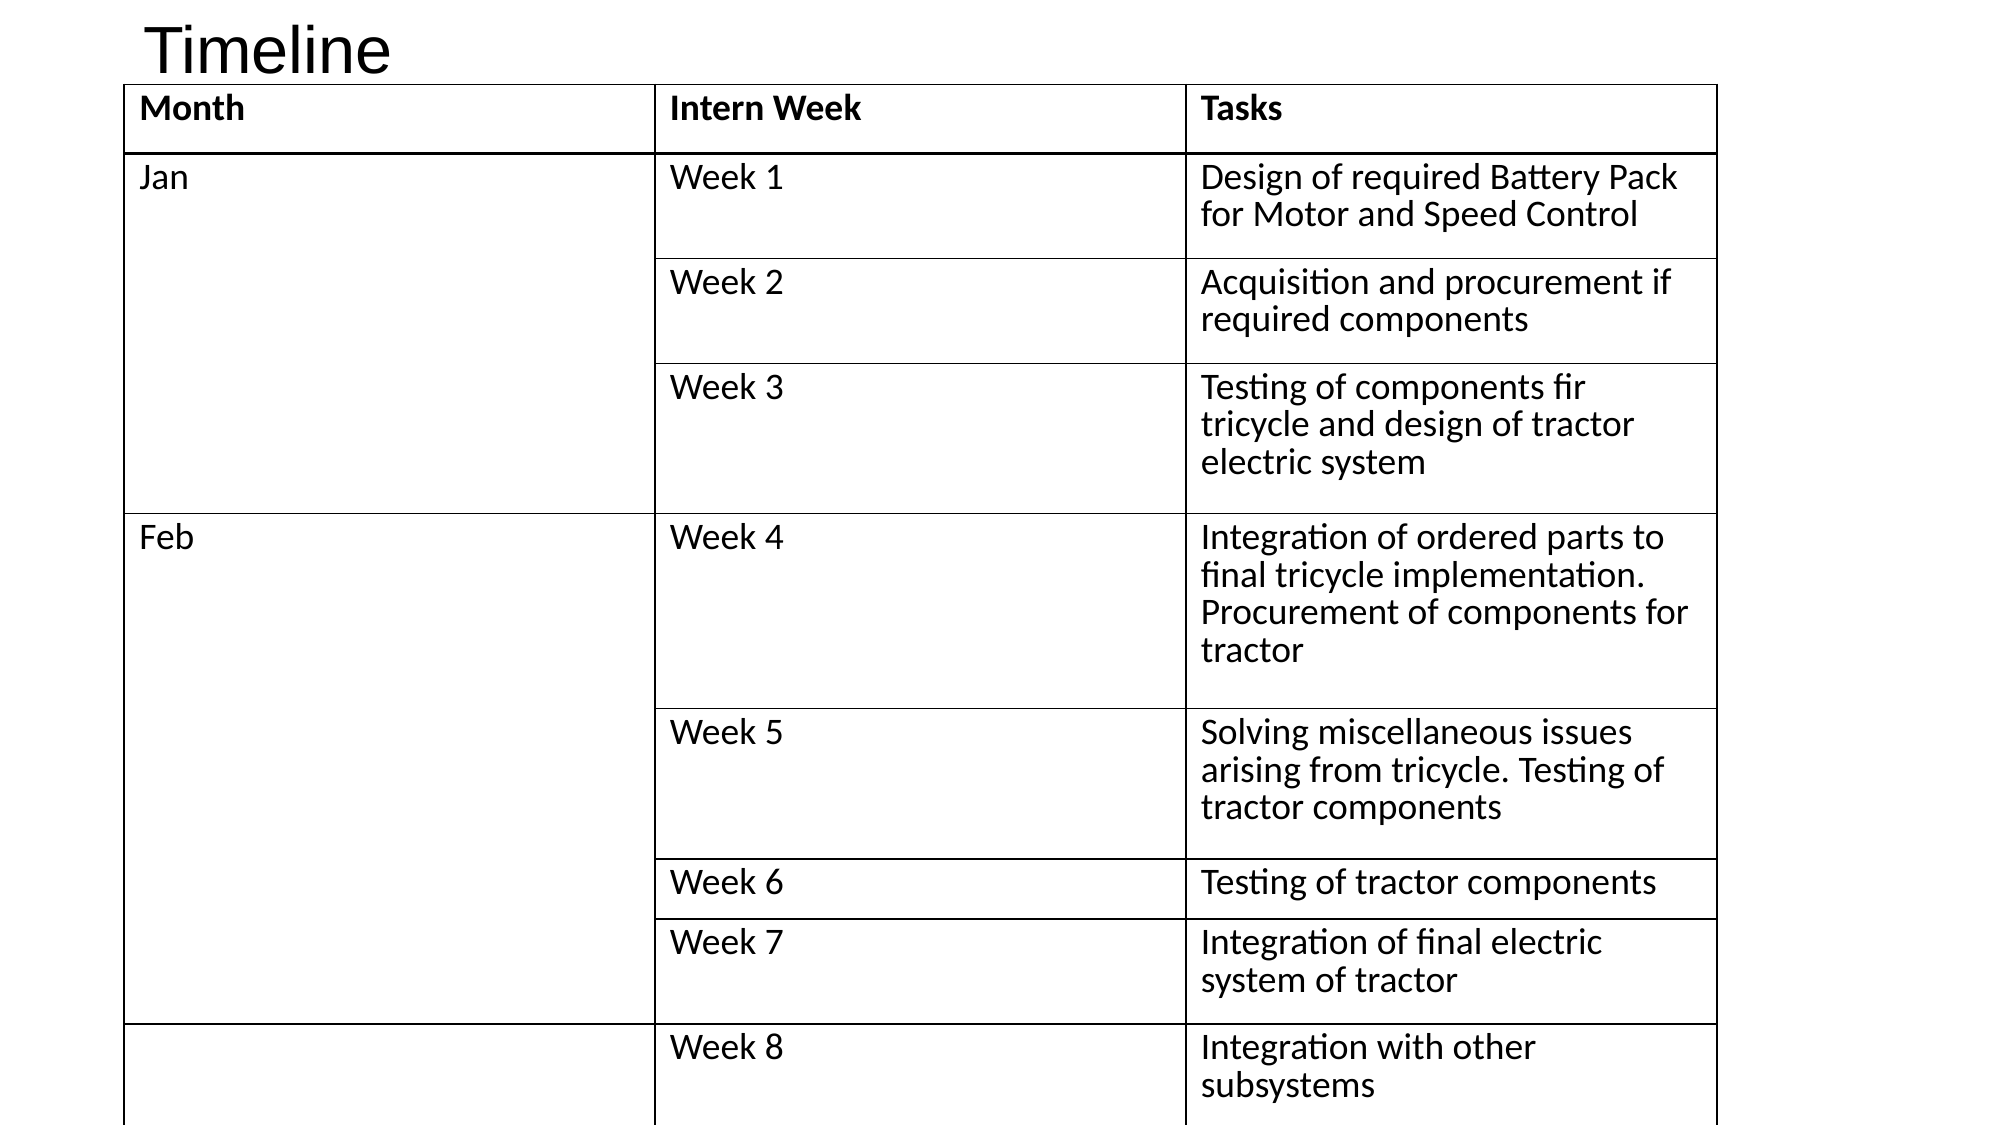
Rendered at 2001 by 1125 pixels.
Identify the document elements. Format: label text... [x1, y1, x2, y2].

table_cell Week 1 [656, 155, 1185, 258]
table_cell Integration of ordered parts to final tricycle implementation. Procurement of components for tractor [1187, 514, 1716, 708]
table_cell Feb [125, 514, 654, 1023]
table_header Month [125, 85, 654, 152]
table_cell Week 5 [656, 709, 1185, 858]
table_cell Week 8 [656, 1025, 1185, 1125]
table_cell Solving miscellaneous issues arising from tricycle. Testing of tractor components [1187, 709, 1716, 858]
text_box Timeline [128, 0, 1480, 84]
table_cell Week 4 [656, 514, 1185, 708]
table_cell Testing of components fir tricycle and design of tractor electric system [1187, 364, 1716, 513]
table_cell Week 3 [656, 364, 1185, 513]
table_cell Acquisition and procurement if required components [1187, 259, 1716, 363]
table_cell Week 2 [656, 259, 1185, 363]
table_cell Testing of tractor components [1187, 860, 1716, 918]
table_header Intern Week [656, 85, 1185, 152]
table_cell Integration of final electric system of tractor [1187, 920, 1716, 1023]
table_cell Week 6 [656, 860, 1185, 918]
table_header Tasks [1187, 85, 1716, 152]
table_cell Week 7 [656, 920, 1185, 1023]
table_cell Design of required Battery Pack for Motor and Speed Control [1187, 155, 1716, 258]
table_cell Integration with other subsystems [1187, 1025, 1716, 1125]
table_cell [125, 1025, 654, 1125]
table_cell Jan [125, 155, 654, 513]
